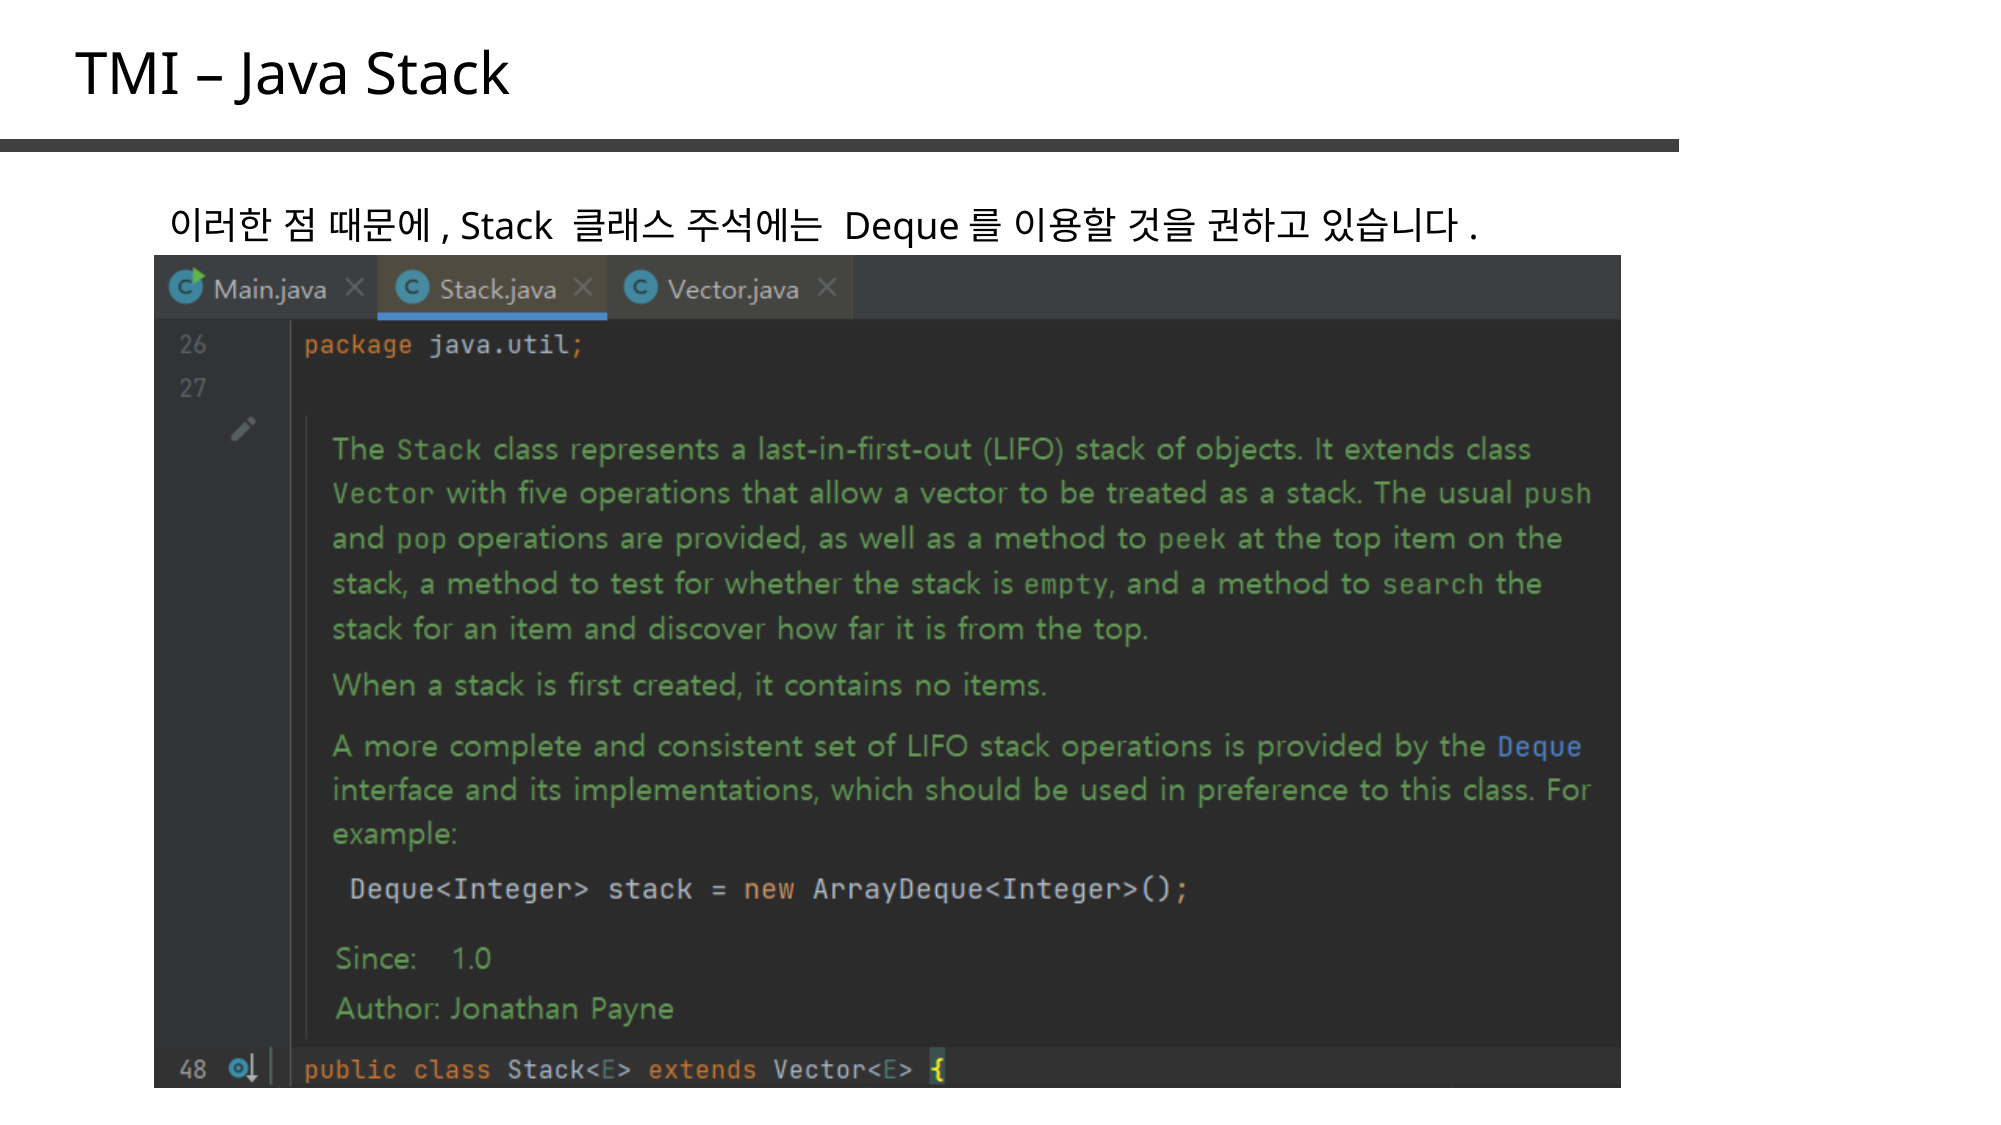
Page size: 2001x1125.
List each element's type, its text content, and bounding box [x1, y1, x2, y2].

text_box TMI – Java Stack [60, 29, 526, 114]
picture [154, 254, 1621, 1088]
text_box 이러한 점 때문에, Stack 클래스 주석에는 Deque를 이용할 것을 권하고 있습니다. [154, 194, 1834, 255]
